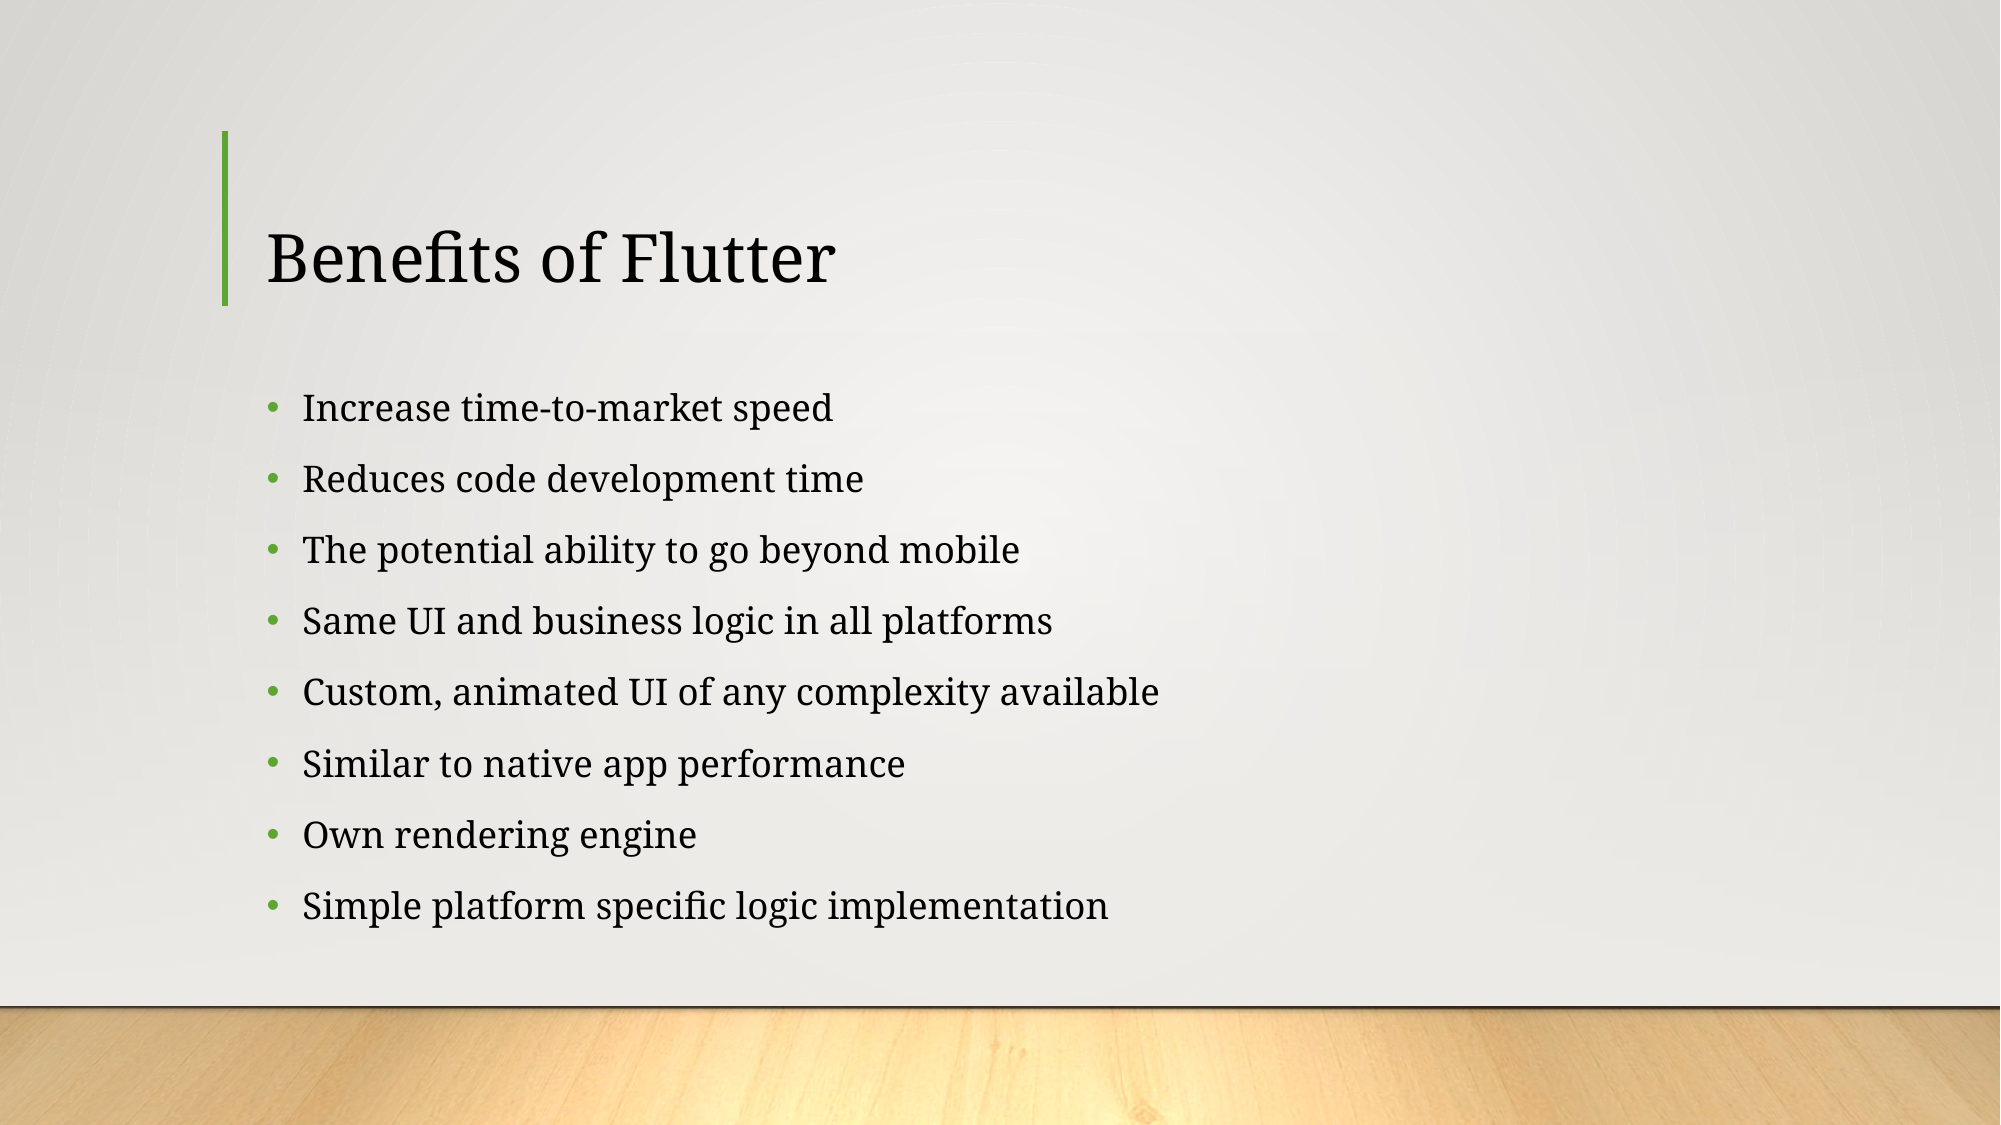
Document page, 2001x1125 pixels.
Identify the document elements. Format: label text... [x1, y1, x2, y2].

list Increase time-to-market speed Reduces code development time The potential ability to go beyond mobile Same UI and business logic in all platforms Custom, animated UI of any complexity available Similar to native app performance Own rendering engine Simple platform specific logic implementation [251, 368, 1814, 935]
title Benefits of Flutter [251, 131, 1814, 305]
picture [0, 1006, 2000, 1125]
